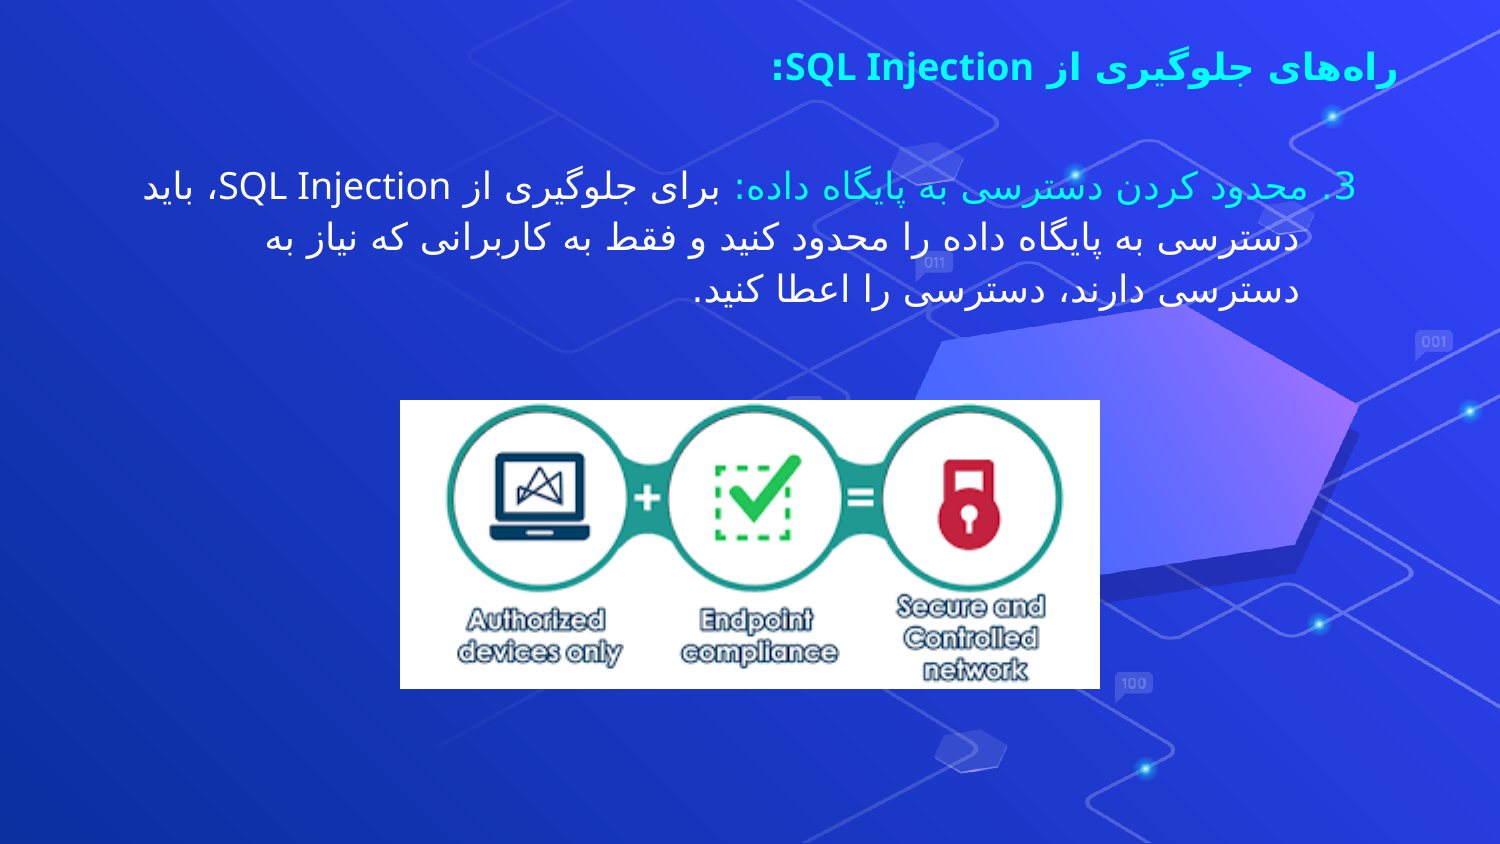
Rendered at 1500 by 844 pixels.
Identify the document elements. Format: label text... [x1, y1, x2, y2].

picture [0, 0, 1500, 844]
subtitle 3. محدود کردن دسترسی به پایگاه داده: برای جلوگیری از SQL Injection، باید دسترسی به پایگاه داده را محدود کنید و فقط به کاربرانی که نیاز به دسترسی دارند، دسترسی را اعطا کنید. [124, 154, 1376, 372]
title راه‌های جلوگیری از SQL Injection: [731, 40, 1399, 179]
